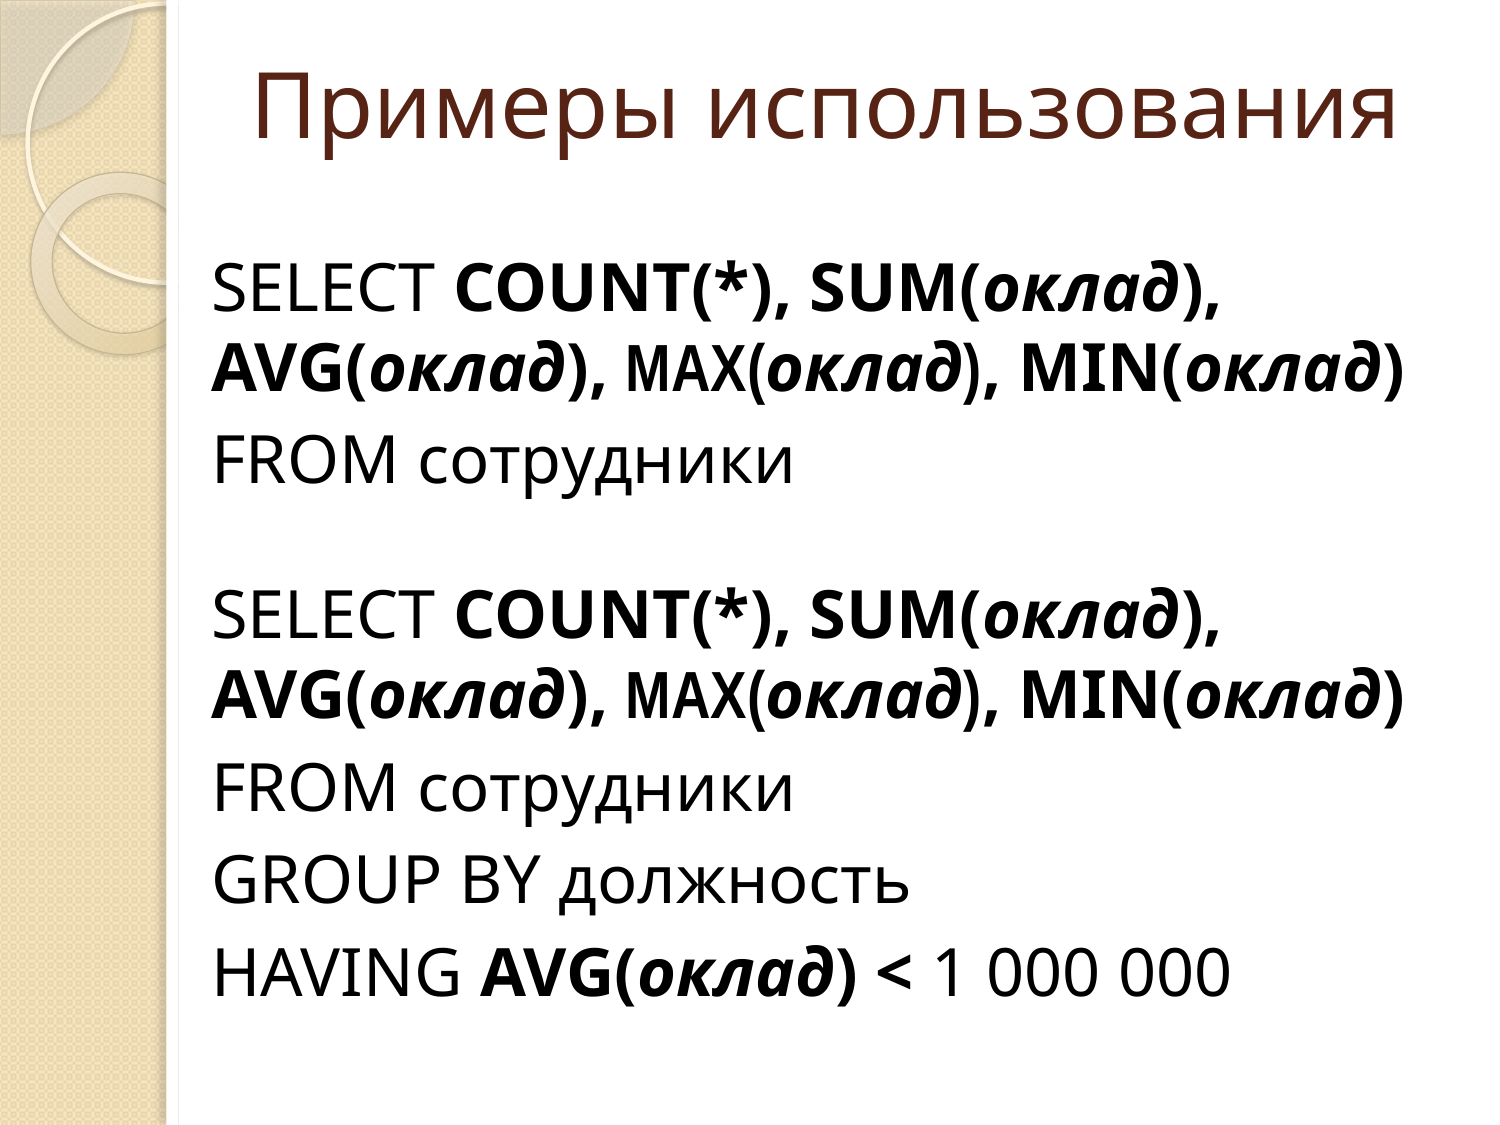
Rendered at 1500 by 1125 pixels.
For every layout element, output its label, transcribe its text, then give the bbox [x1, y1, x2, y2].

list SELECT COUNT(*), SUM(оклад), AVG(оклад), MAX(оклад), MIN(оклад) FROM сотрудники SELECT COUNT(*), SUM(оклад), AVG(оклад), MAX(оклад), MIN(оклад) FROM сотрудники GROUP BY должность HAVING AVG(оклад) < 1 000 000 [183, 237, 1466, 1106]
title Примеры использования [235, 30, 1466, 173]
